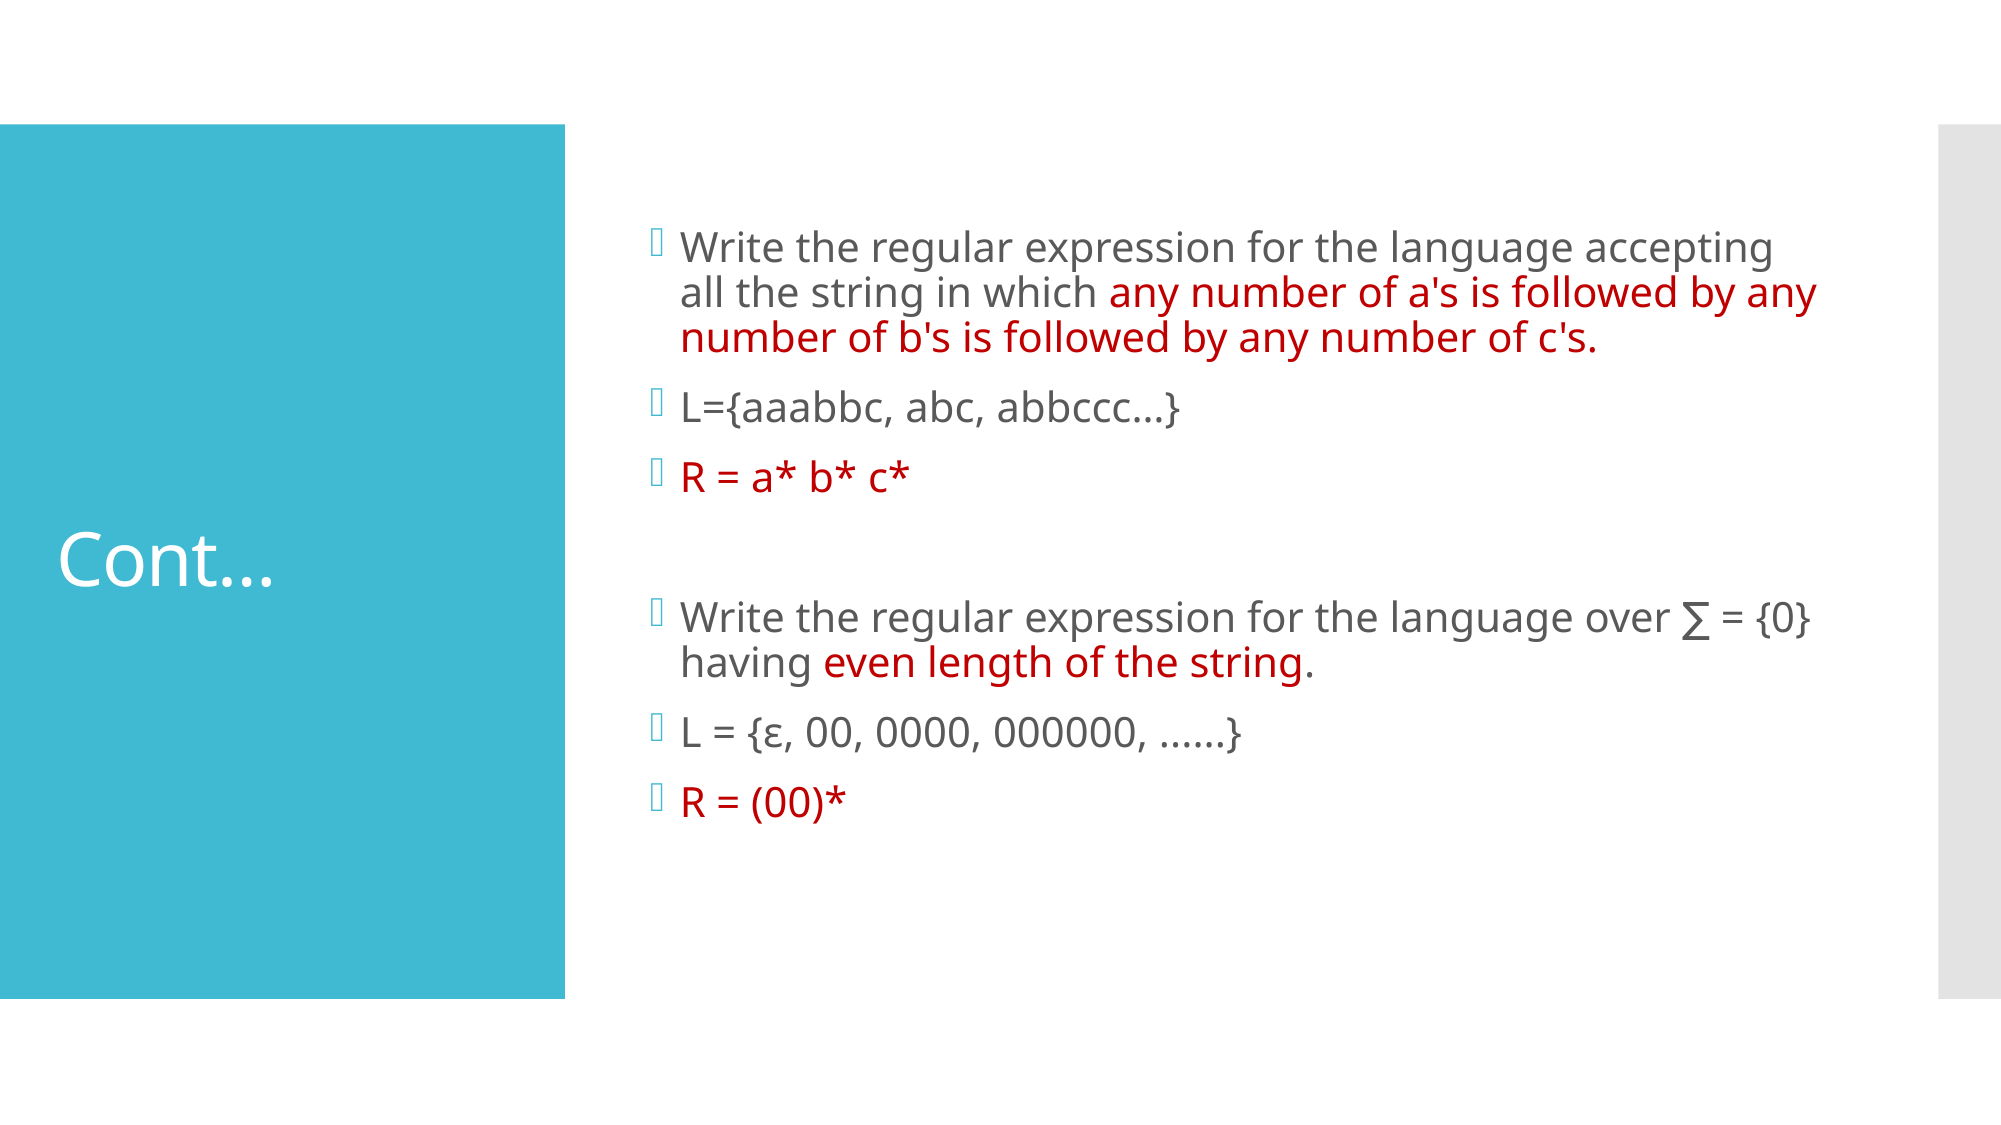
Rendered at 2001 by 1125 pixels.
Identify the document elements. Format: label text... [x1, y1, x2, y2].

list Write the regular expression for the language accepting all the string in which any number of a's is followed by any number of b's is followed by any number of c's. L={aaabbc, abc, abbccc…} R = a* b* c* Write the regular expression for the language over ∑ = {0} having even length of the string. L = {ε, 00, 0000, 000000, ......} R = (00)* [634, 141, 1835, 982]
title Cont… [41, 184, 525, 940]
